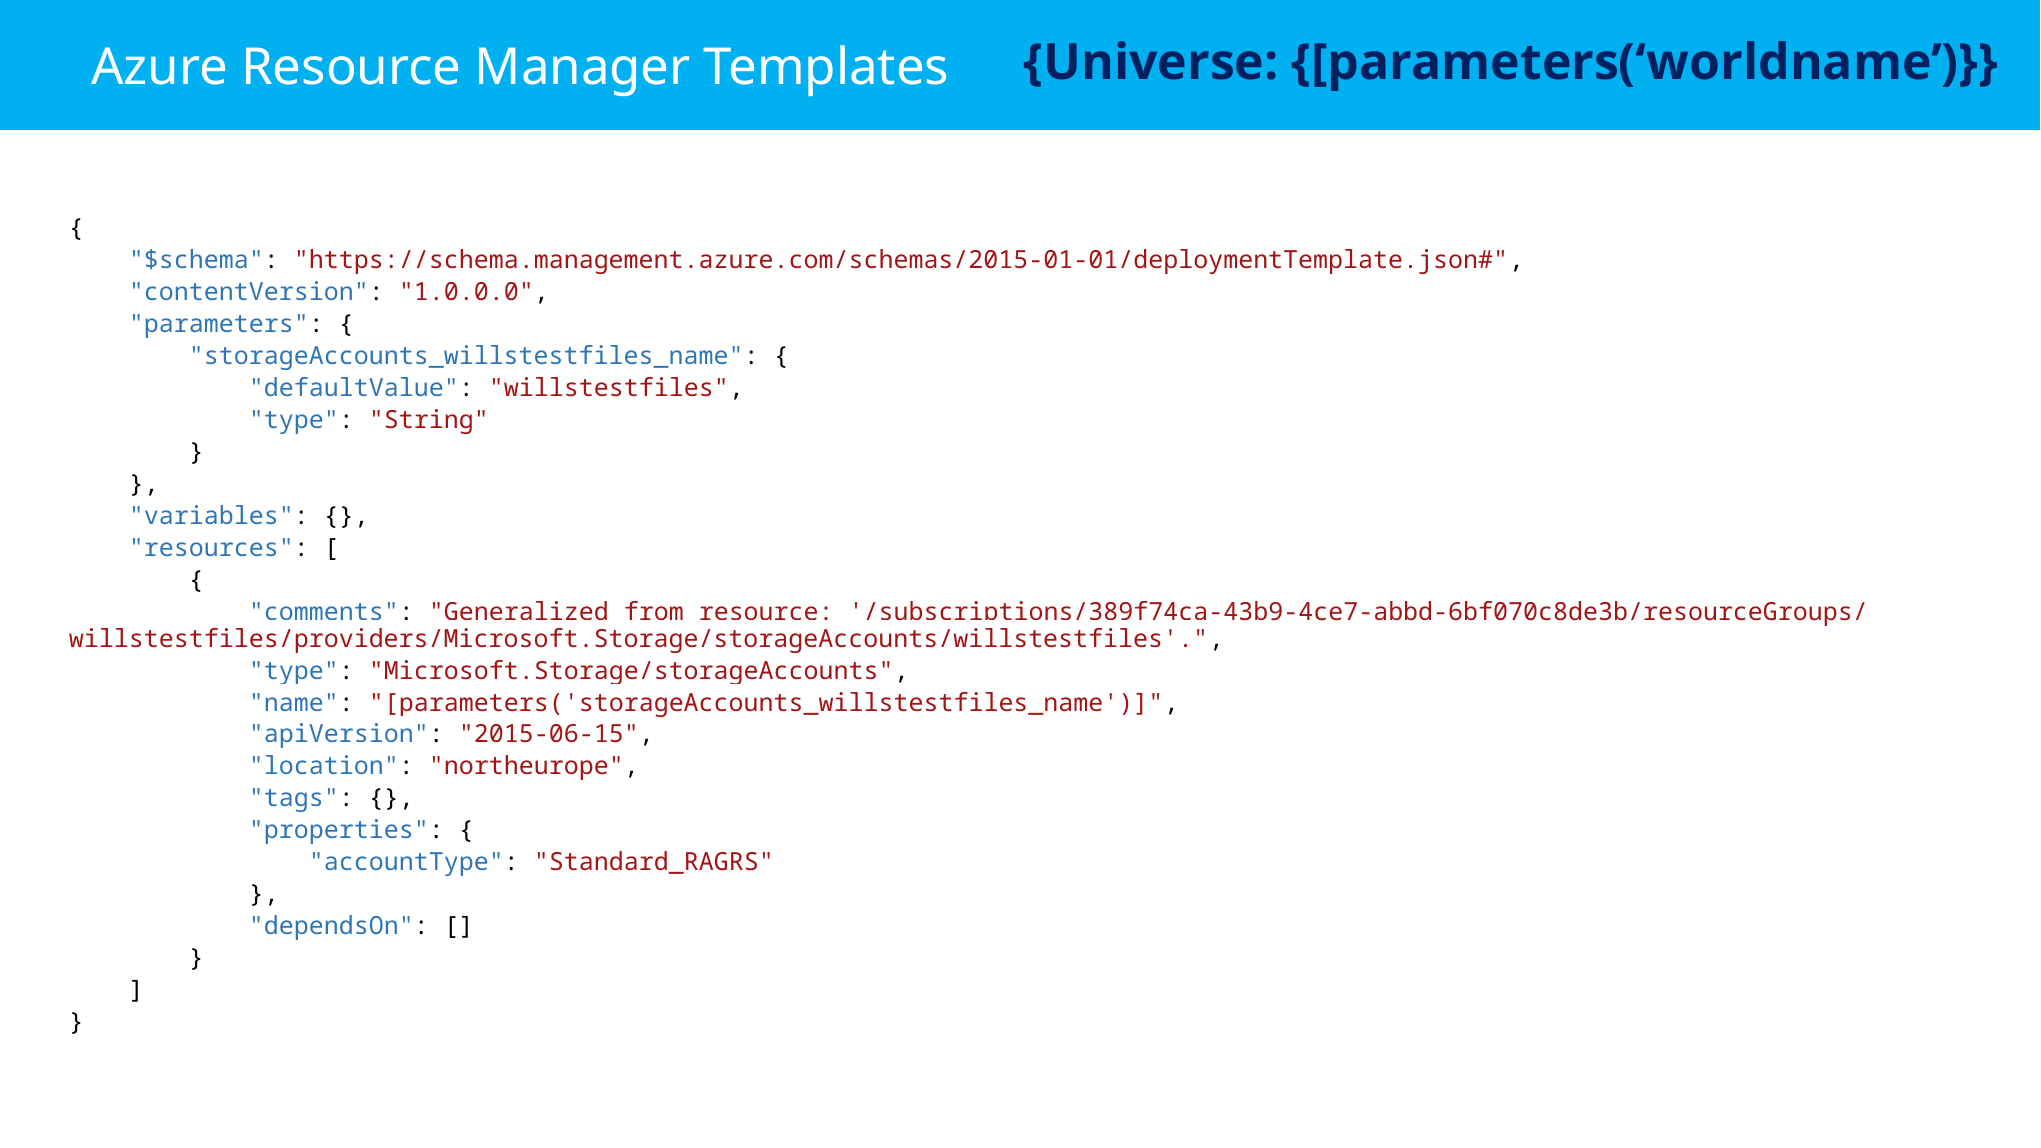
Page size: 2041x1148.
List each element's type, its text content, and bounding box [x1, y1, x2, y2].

list { "$schema": "https://schema.management.azure.com/schemas/2015-01-01/deploymentTemplate.json#", "contentVersion": "1.0.0.0", "parameters": { "storageAccounts_willstestfiles_name": { "defaultValue": "willstestfiles", "type": "String" } }, "variables": {}, "resources": [ { "comments": "Generalized from resource: '/subscriptions/389f74ca-43b9-4ce7-abbd-6bf070c8de3b/resourceGroups/willstestfiles/providers/Microsoft.Storage/storageAccounts/willstestfiles'.", "type": "Microsoft.Storage/storageAccounts", "name": "[parameters('storageAccounts_willstestfiles_name')]", "apiVersion": "2015-06-15", "location": "northeurope", "tags": {}, "properties": { "accountType": "Standard_RAGRS" }, "dependsOn": [] } ] } [45, 200, 1996, 1148]
text_box Azure Resource Manager Templates [0, 0, 2041, 131]
text_box {Universe: {[parameters(‘worldname’)}} [464, 12, 2029, 115]
